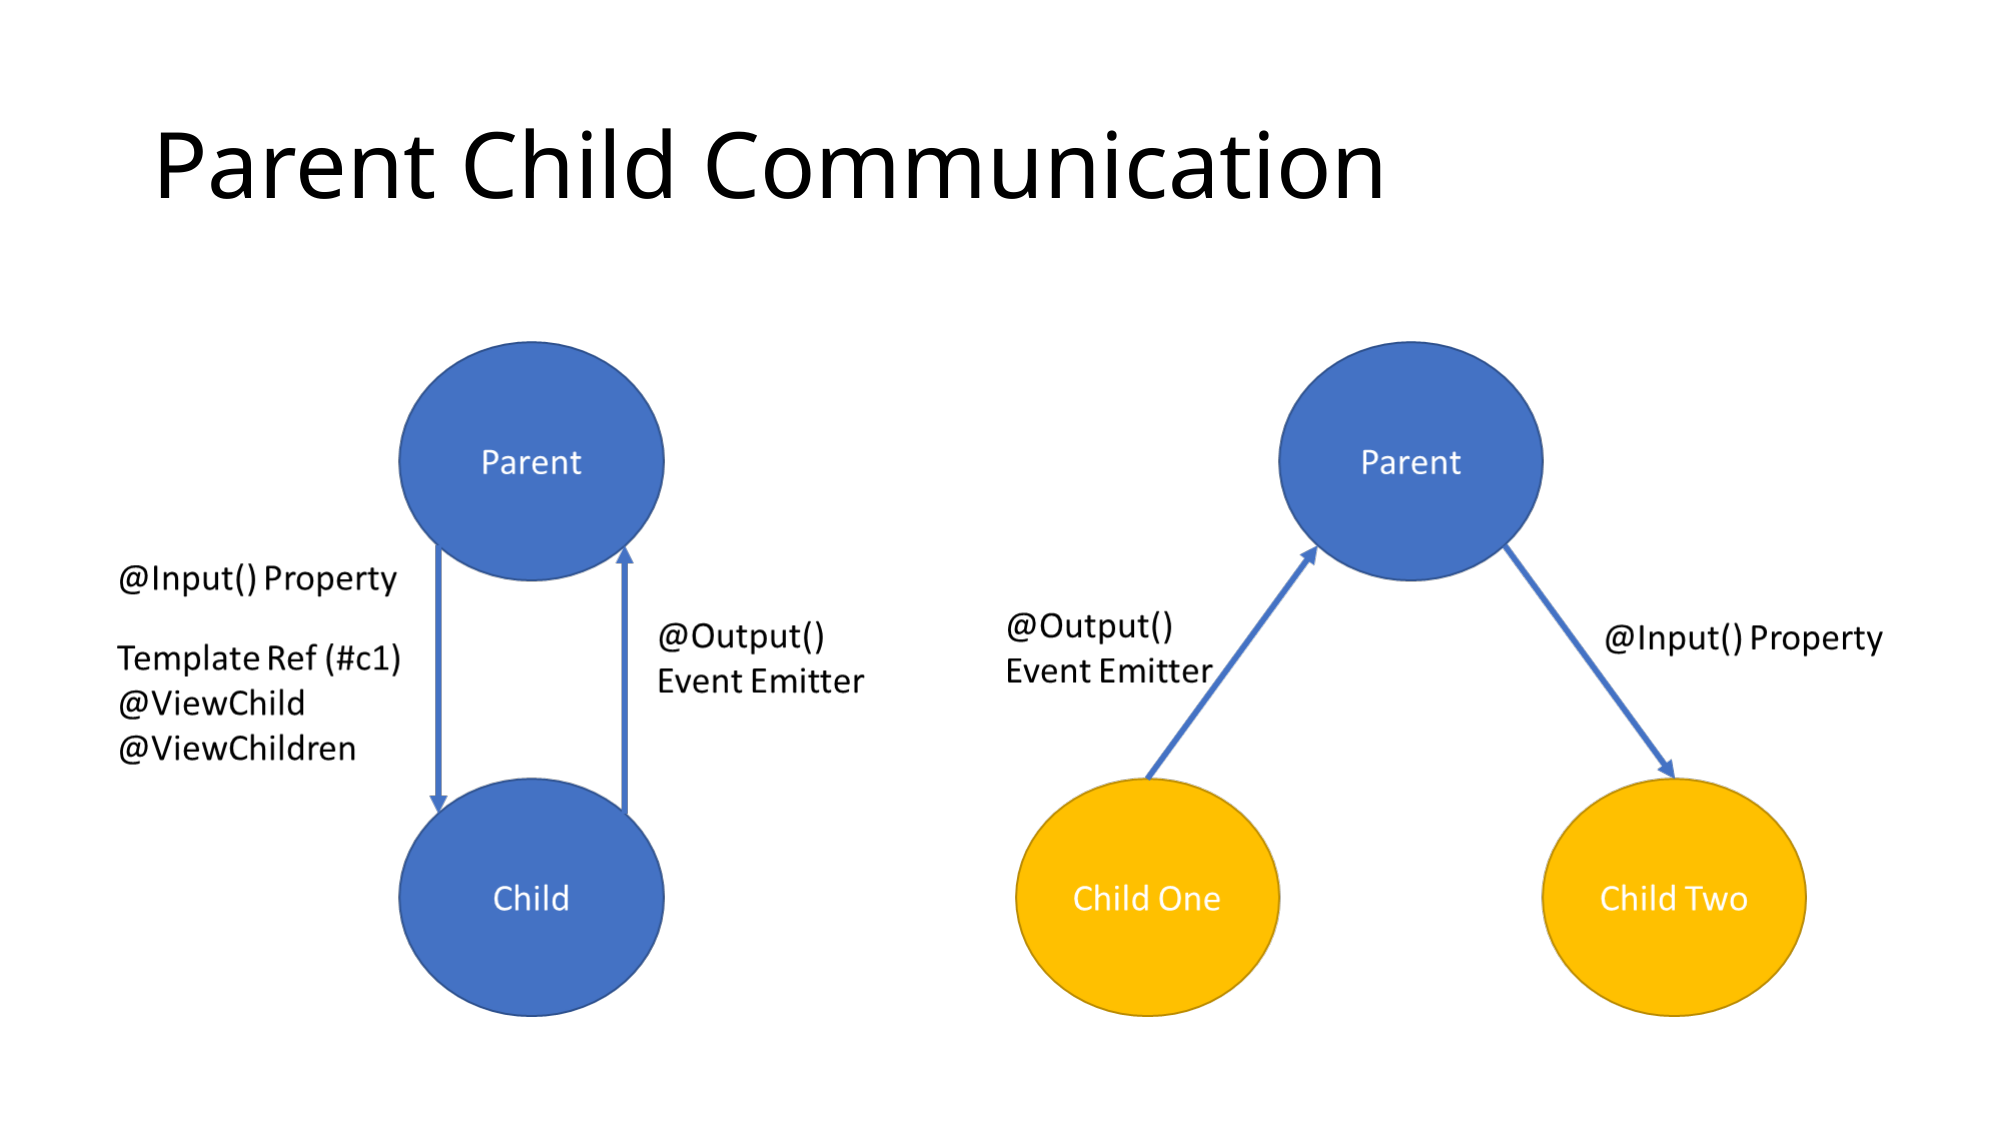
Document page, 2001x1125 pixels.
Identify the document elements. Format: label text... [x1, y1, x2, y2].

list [93, 342, 888, 1018]
picture [981, 341, 1907, 1018]
title Parent Child Communication [137, 59, 1863, 278]
